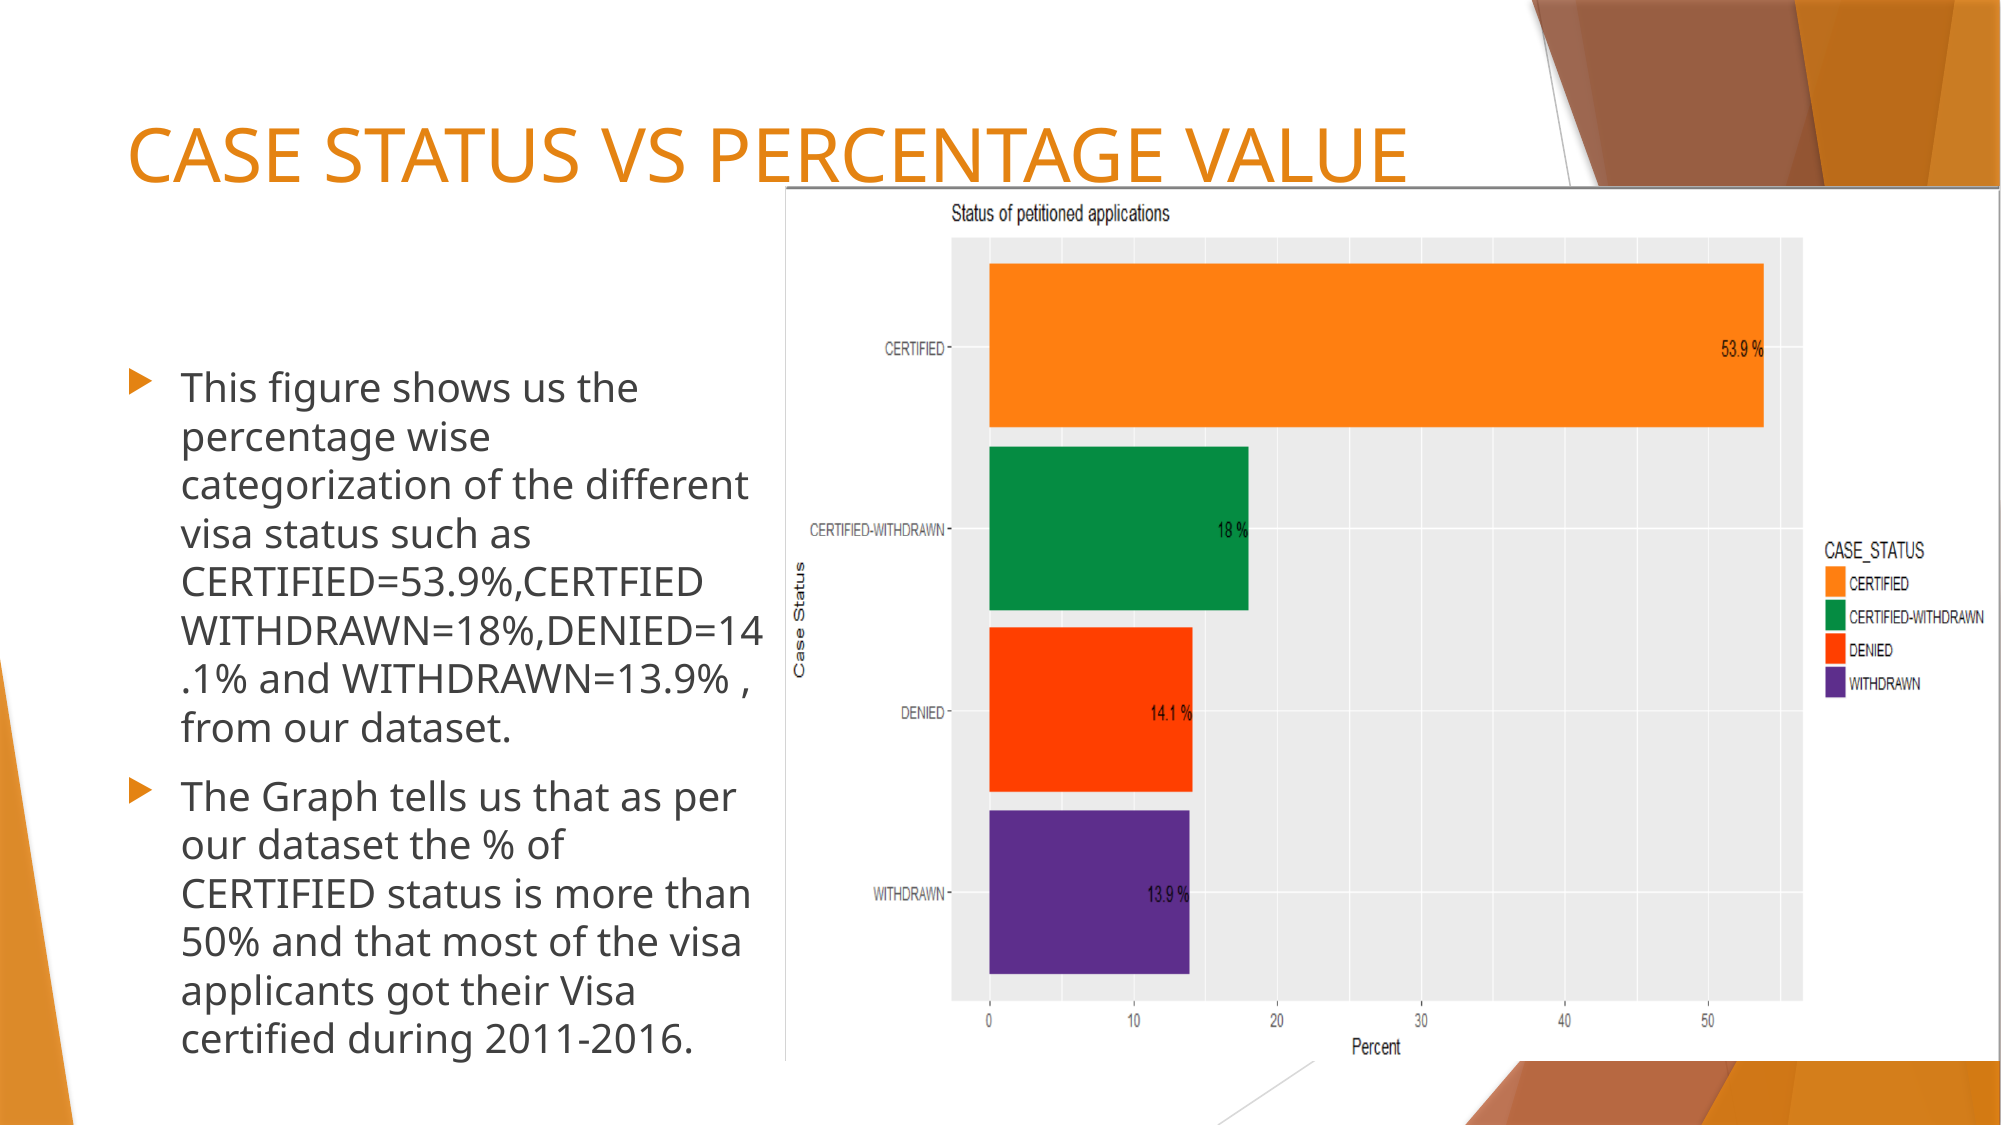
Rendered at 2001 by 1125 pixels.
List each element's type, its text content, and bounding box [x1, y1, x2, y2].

list This figure shows us the percentage wise categorization of the different visa status such as CERTIFIED=53.9%,CERTFIED WITHDRAWN=18%,DENIED=14.1% and WITHDRAWN=13.9% , from our dataset. The Graph tells us that as per our dataset the % of CERTIFIED status is more than 50% and that most of the visa applicants got their Visa certified during 2011-2016. [111, 354, 786, 1073]
title CASE STATUS VS PERCENTAGE VALUE [111, 99, 1522, 317]
picture [785, 186, 2000, 1061]
